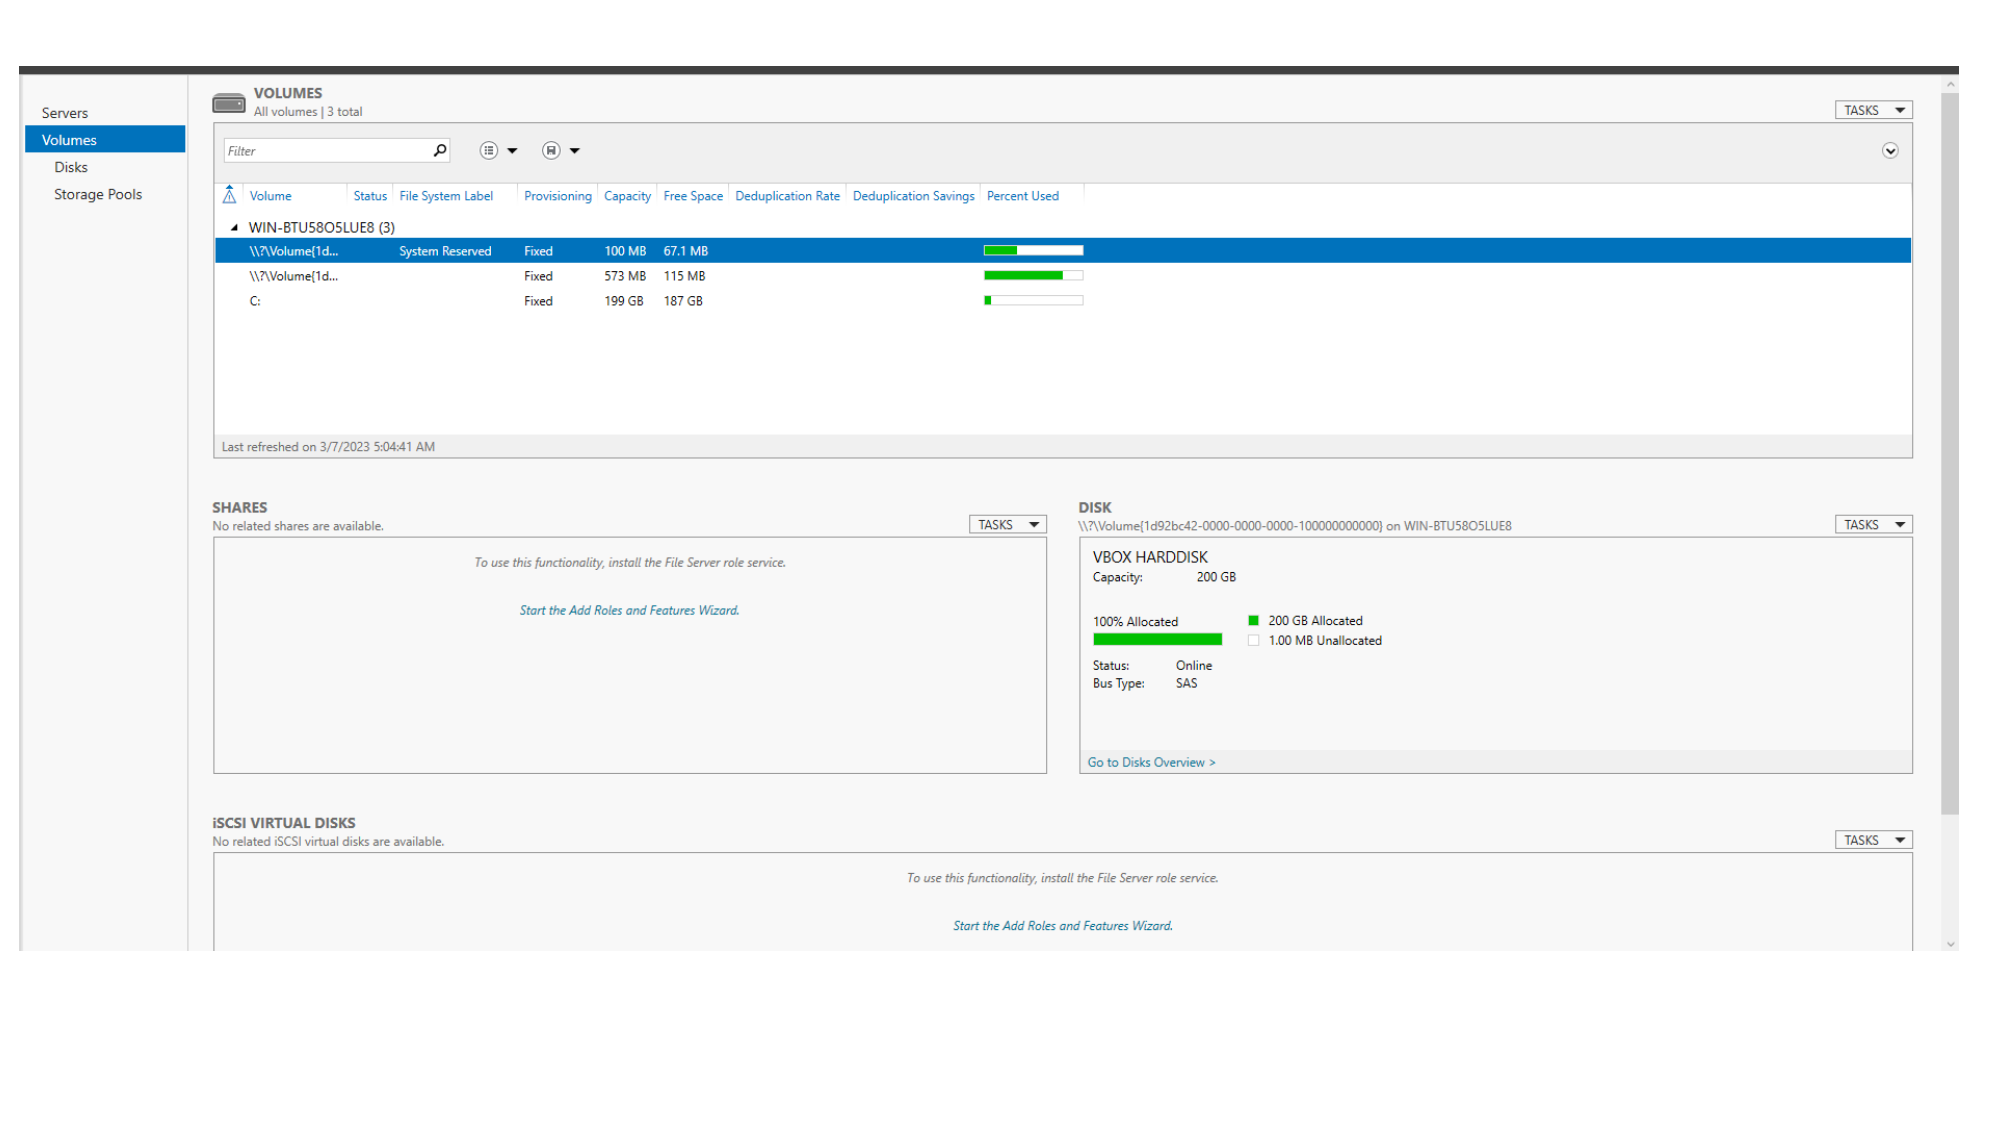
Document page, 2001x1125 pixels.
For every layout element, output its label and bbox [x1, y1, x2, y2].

list [19, 66, 1959, 951]
